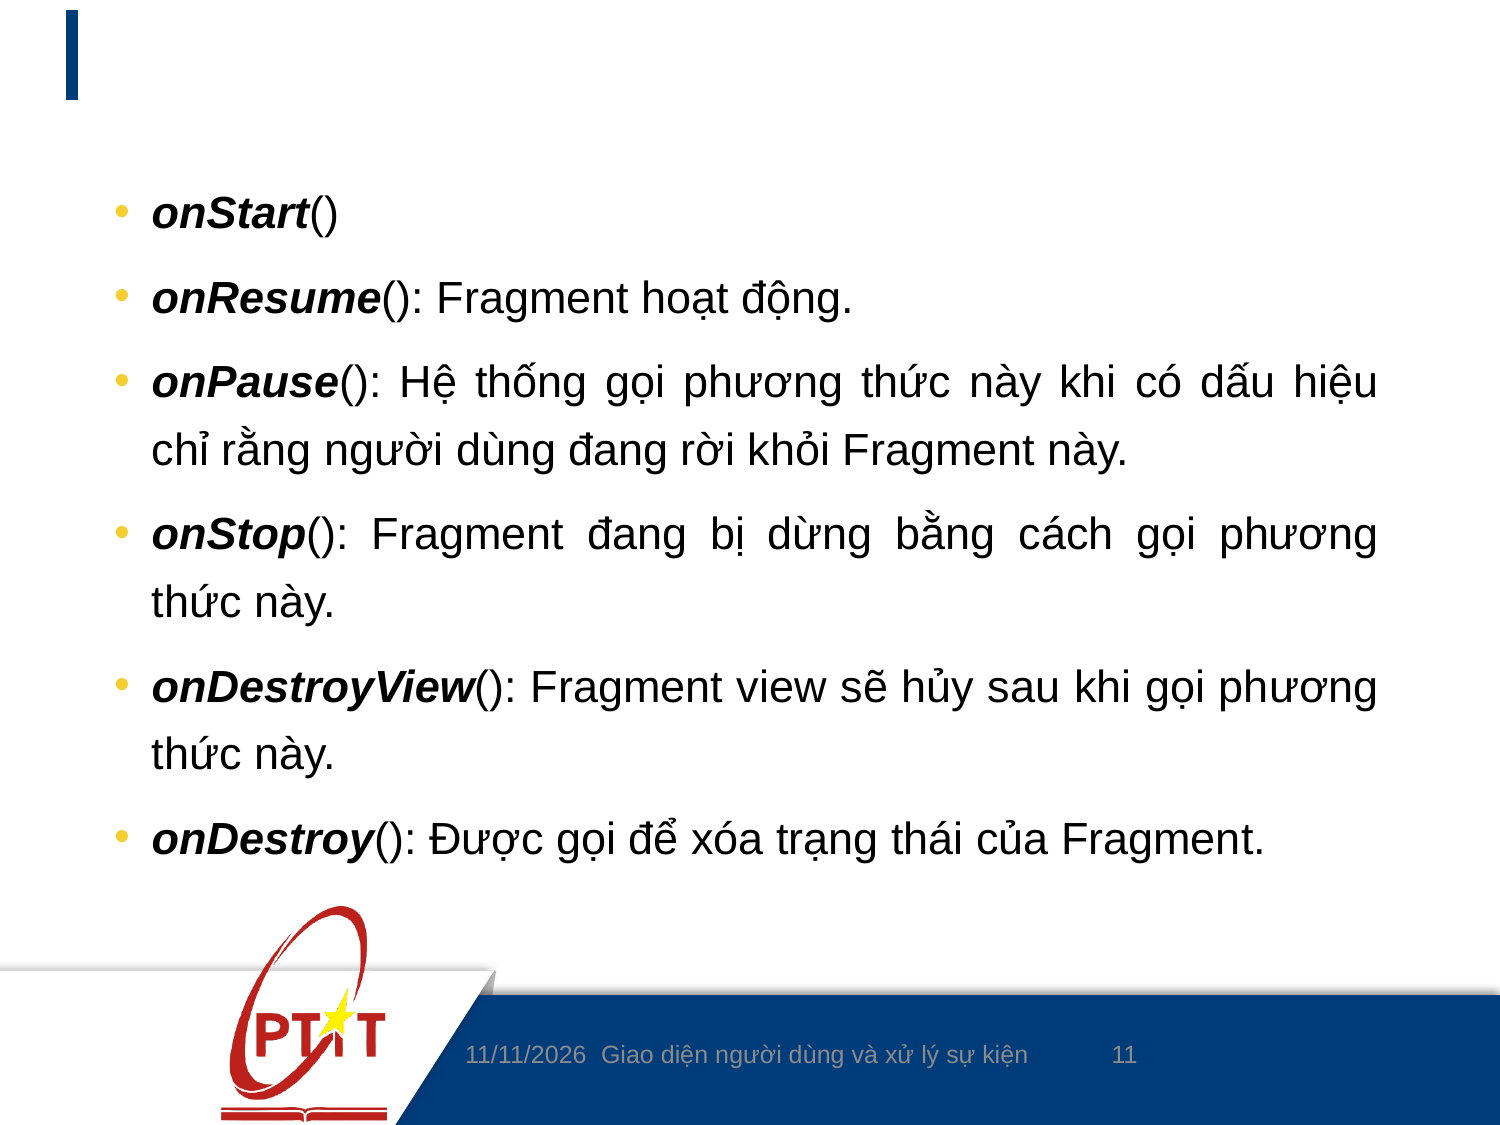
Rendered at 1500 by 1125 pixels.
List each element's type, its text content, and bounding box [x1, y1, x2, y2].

picture [221, 906, 387, 1122]
slide_number 11 [815, 1023, 1153, 1084]
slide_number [450, 1023, 561, 1084]
list onStart() onResume(): Fragment hoạt động. onPause(): Hệ thống gọi phương thức này khi có dấu hiệu chỉ rằng người dùng đang rời khỏi Fragment này. onStop(): Fragment đang bị dừng bằng cách gọi phương thức này. onDestroyView(): Fragment view sẽ hủy sau khi gọi phương thức này. onDestroy(): Được gọi để xóa trạng thái của Fragment. [99, 162, 1394, 882]
footer Giao diện người dùng và xử lý sự kiện [561, 1023, 815, 1084]
